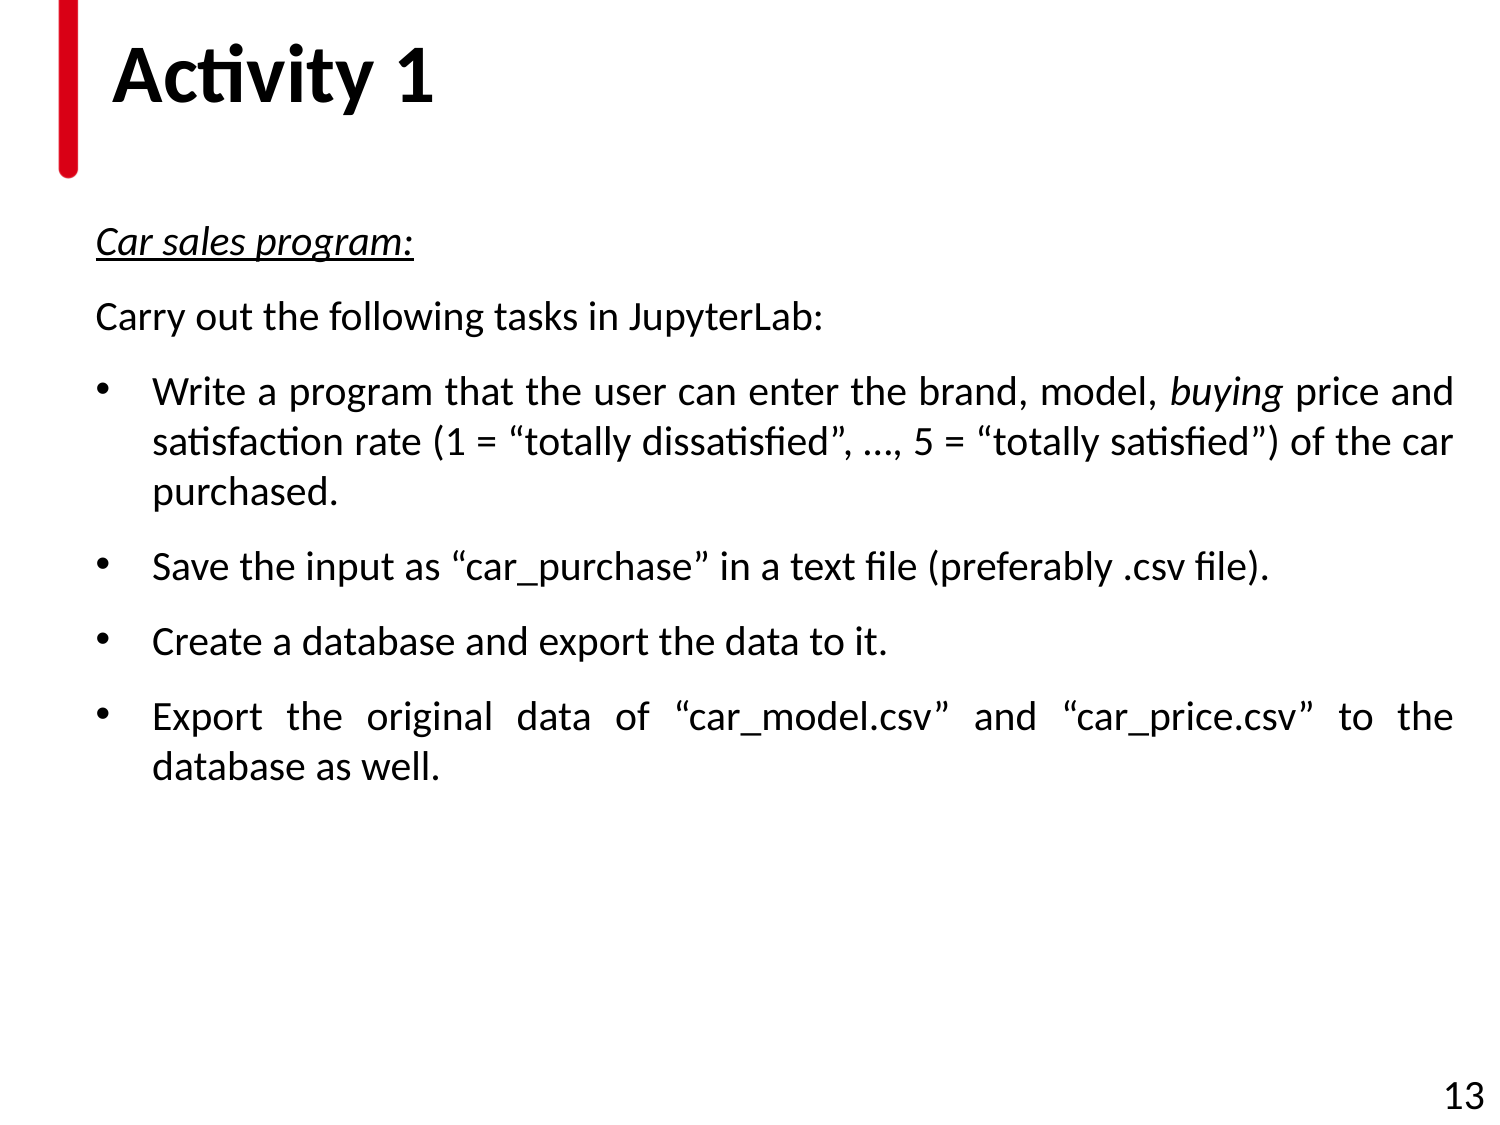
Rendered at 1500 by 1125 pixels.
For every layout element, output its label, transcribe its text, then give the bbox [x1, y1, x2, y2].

list Car sales program: Carry out the following tasks in JupyterLab: Write a program that the user can enter the brand, model, buying price and satisfaction rate (1 = “totally dissatisfied”, …, 5 = “totally satisfied”) of the car purchased. Save the input as “car_purchase” in a text file (preferably .csv file). Create a database and export the data to it. Export the original data of “car_model.csv” and “car_price.csv” to the database as well. [80, 206, 1470, 982]
picture [57, 0, 81, 200]
title Activity 1 [97, 0, 1425, 138]
